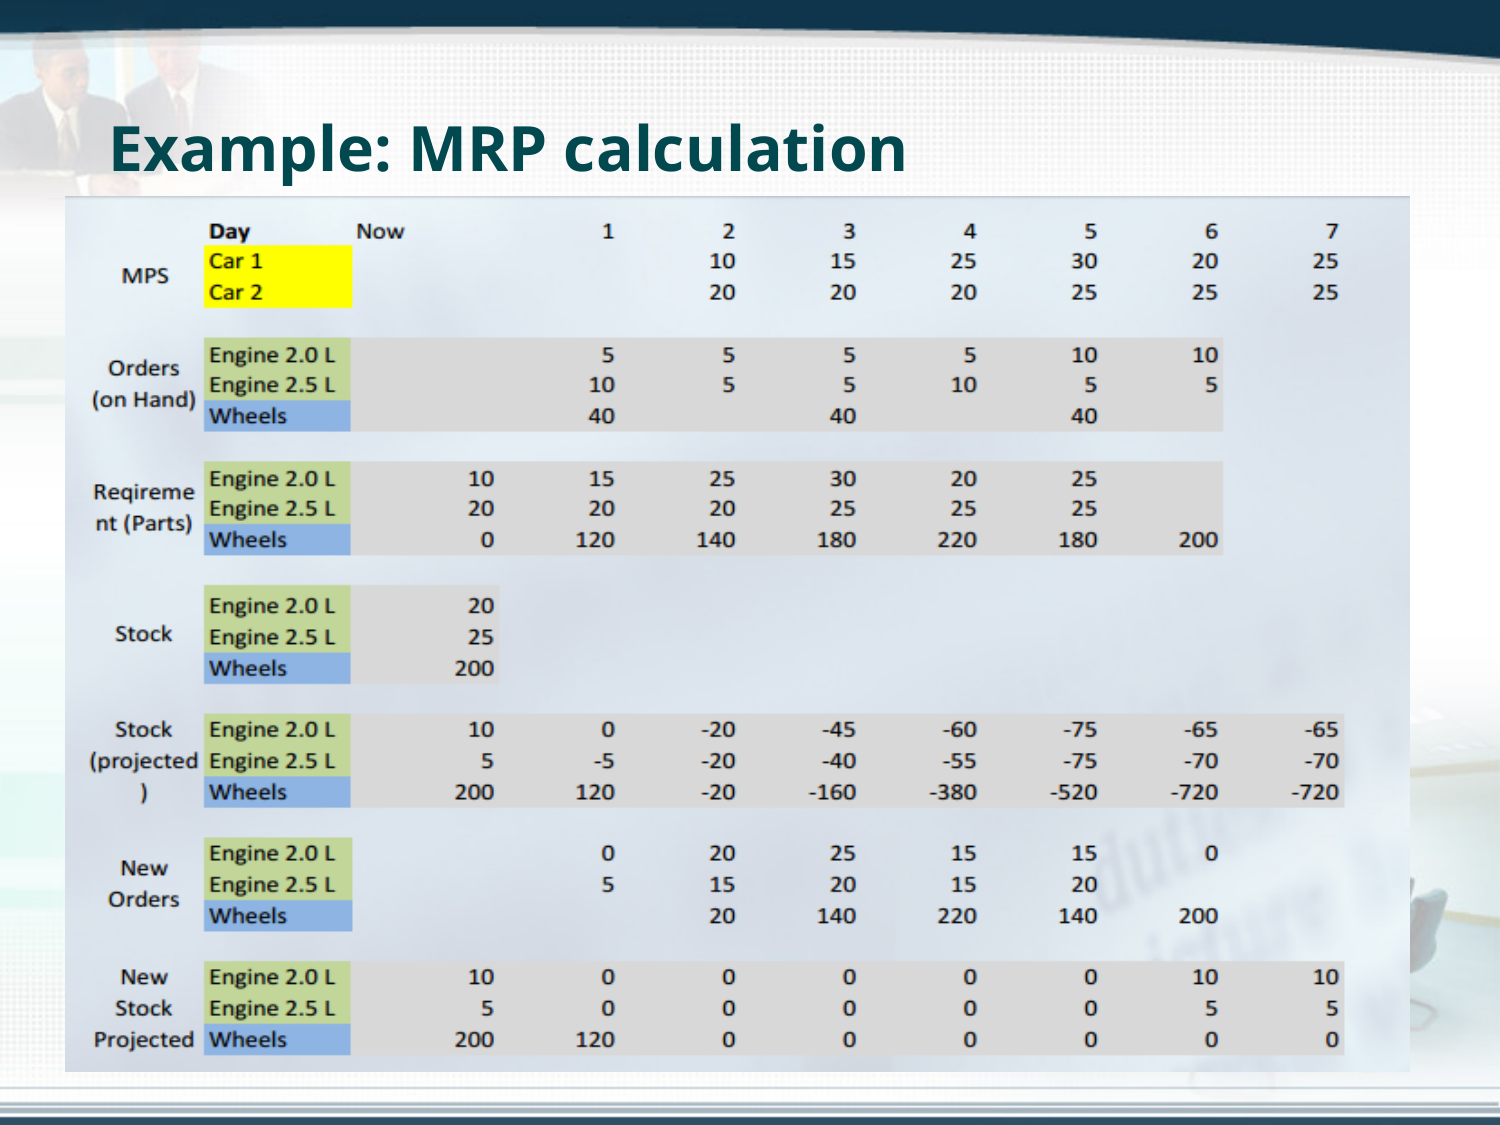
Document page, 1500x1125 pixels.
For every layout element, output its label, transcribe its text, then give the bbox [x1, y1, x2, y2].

picture [0, 0, 1500, 1125]
title Example: MRP calculation [93, 96, 1382, 194]
